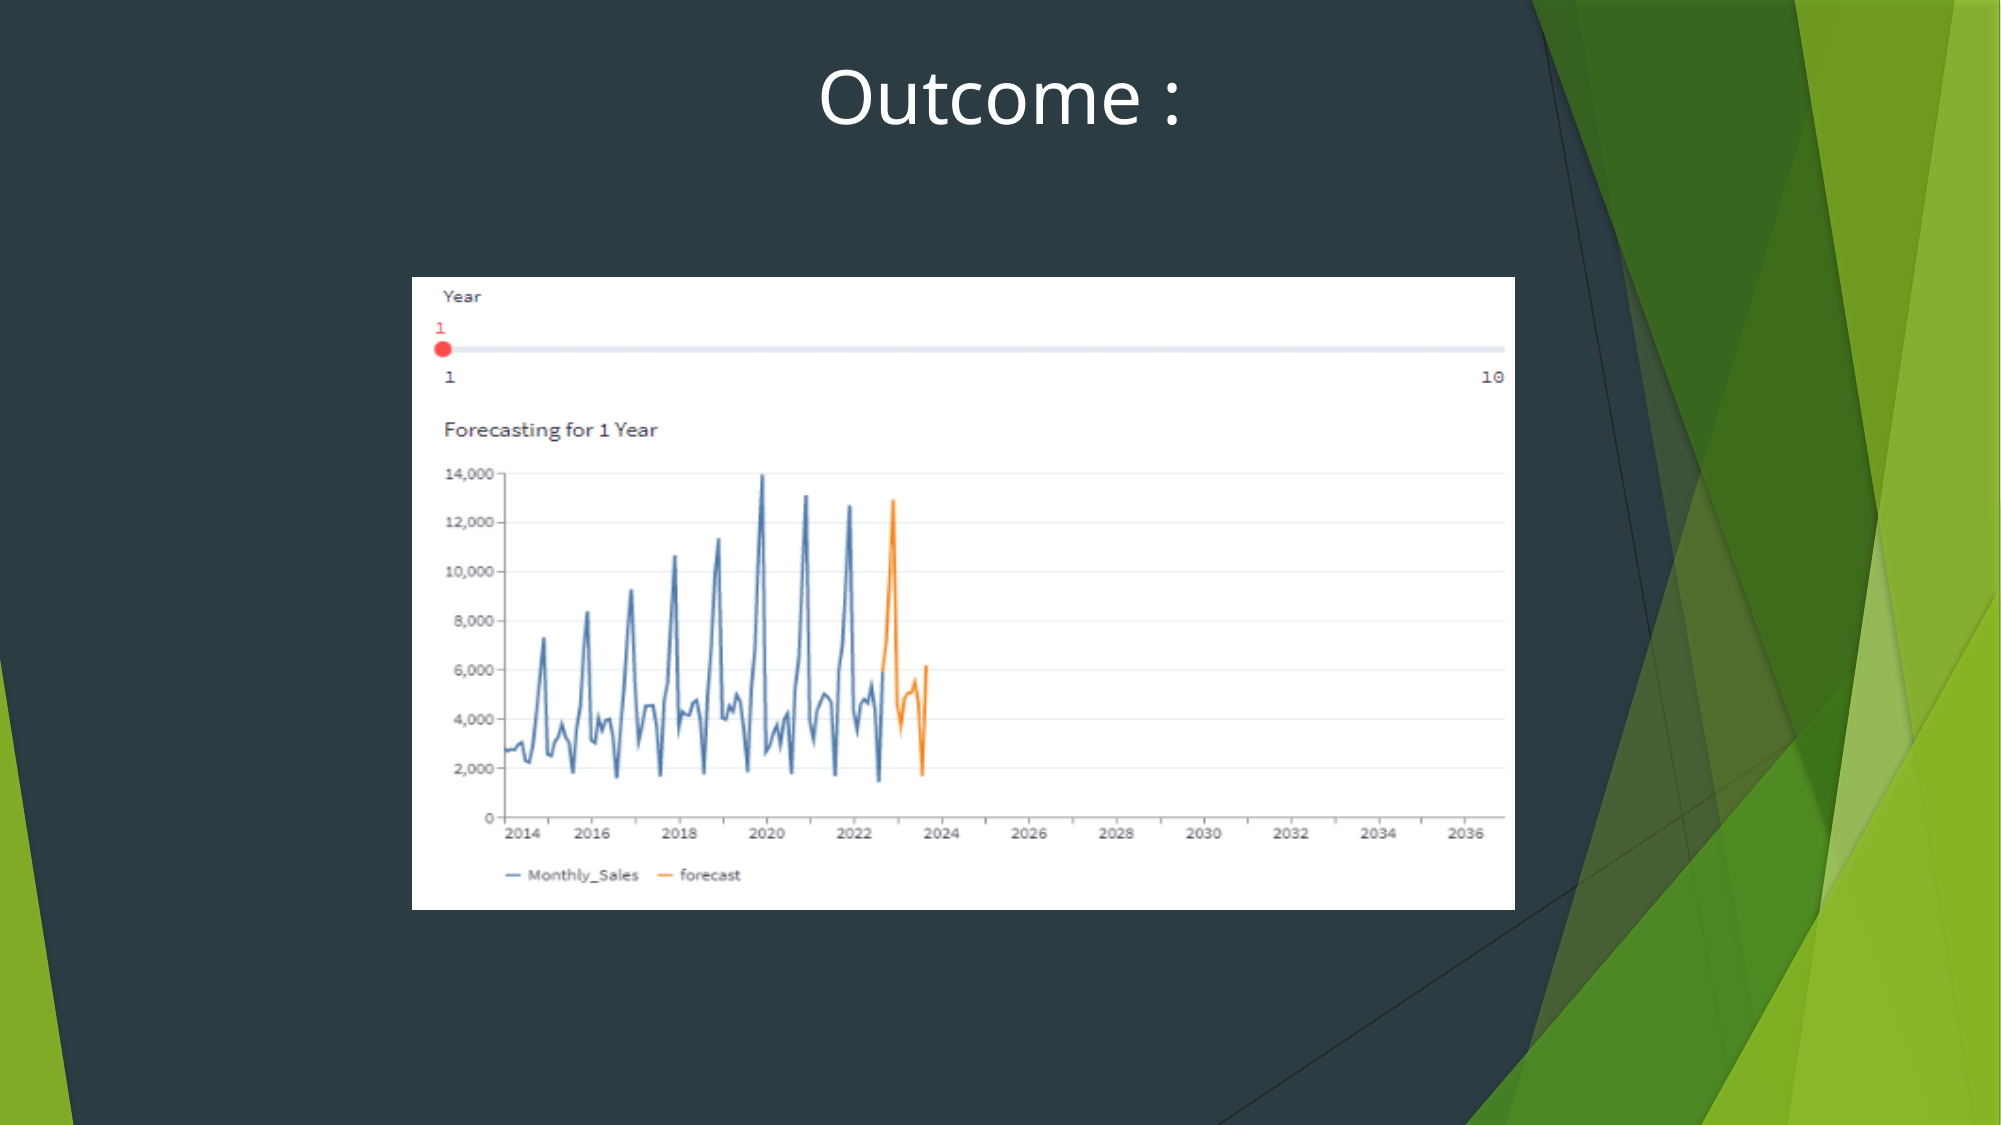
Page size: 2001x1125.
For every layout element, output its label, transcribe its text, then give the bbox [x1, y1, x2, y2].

picture [411, 276, 1516, 911]
text_box Outcome : [223, 42, 1777, 147]
